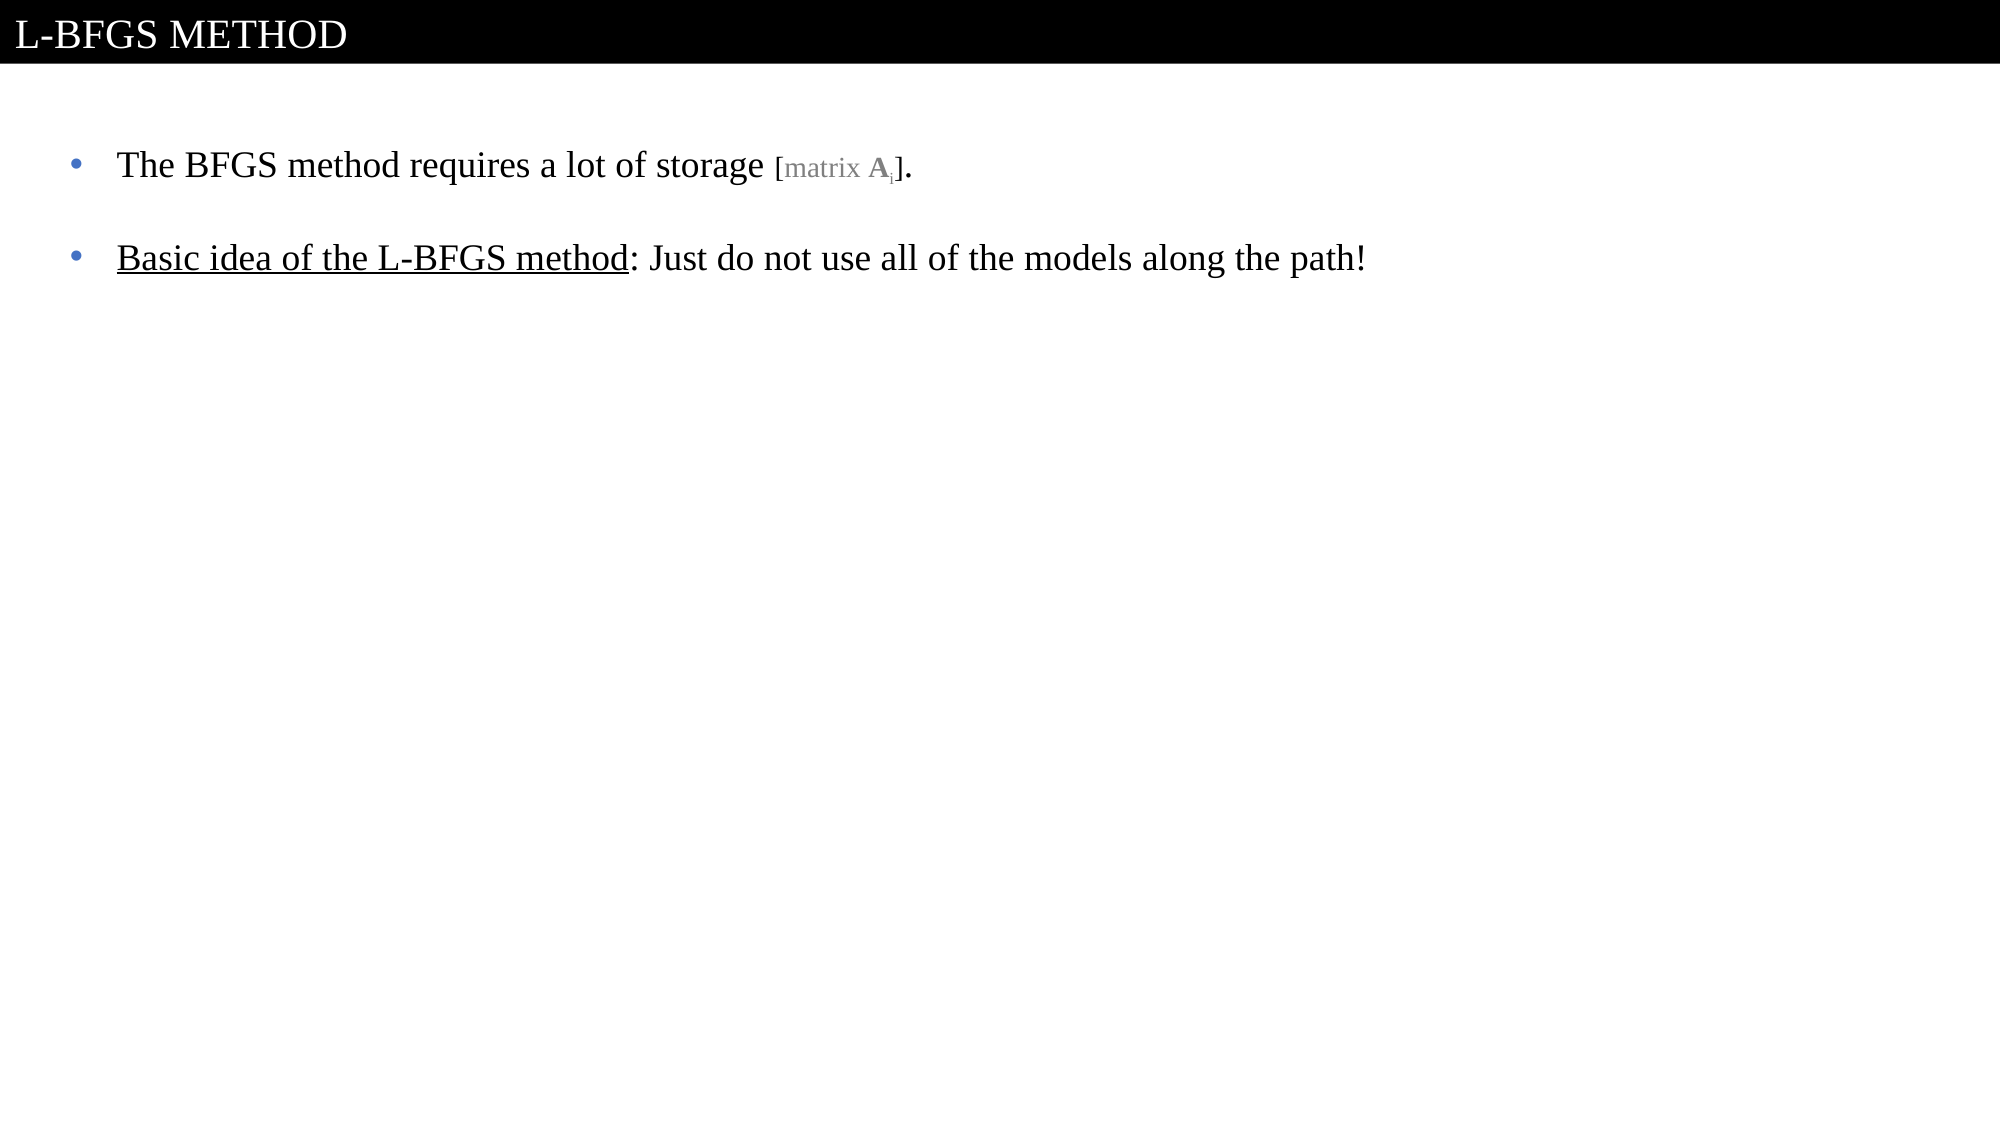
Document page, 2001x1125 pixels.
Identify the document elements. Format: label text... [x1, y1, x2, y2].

text_box The BFGS method requires a lot of storage [matrix Ai]. Basic idea of the L-BFGS method: Just do not use all of the models along the path! [54, 132, 1957, 286]
text_box L-BFGS Method [0, 0, 2000, 64]
